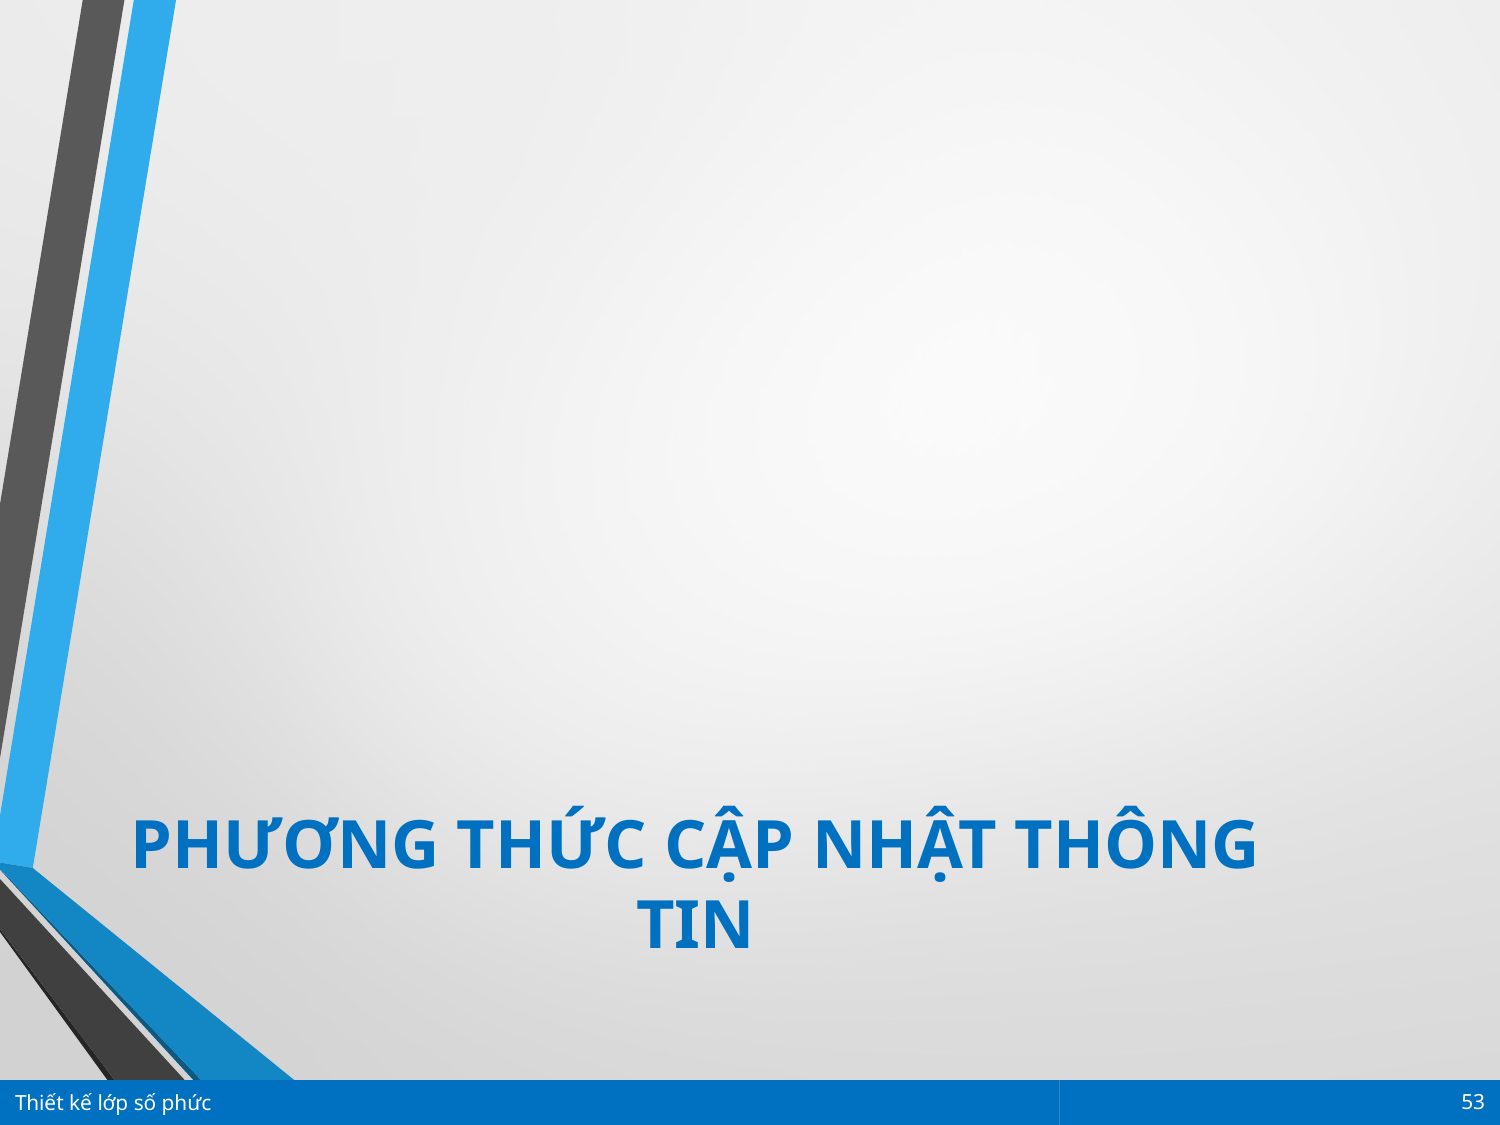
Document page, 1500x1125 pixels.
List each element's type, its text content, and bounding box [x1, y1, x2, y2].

text_box PHƯƠNG THỨC CẬP NHẬT THÔNG TIN [65, 794, 1326, 969]
slide_number 53 [1059, 1080, 1500, 1125]
footer Thiết kế lớp số phức [0, 1080, 1059, 1125]
